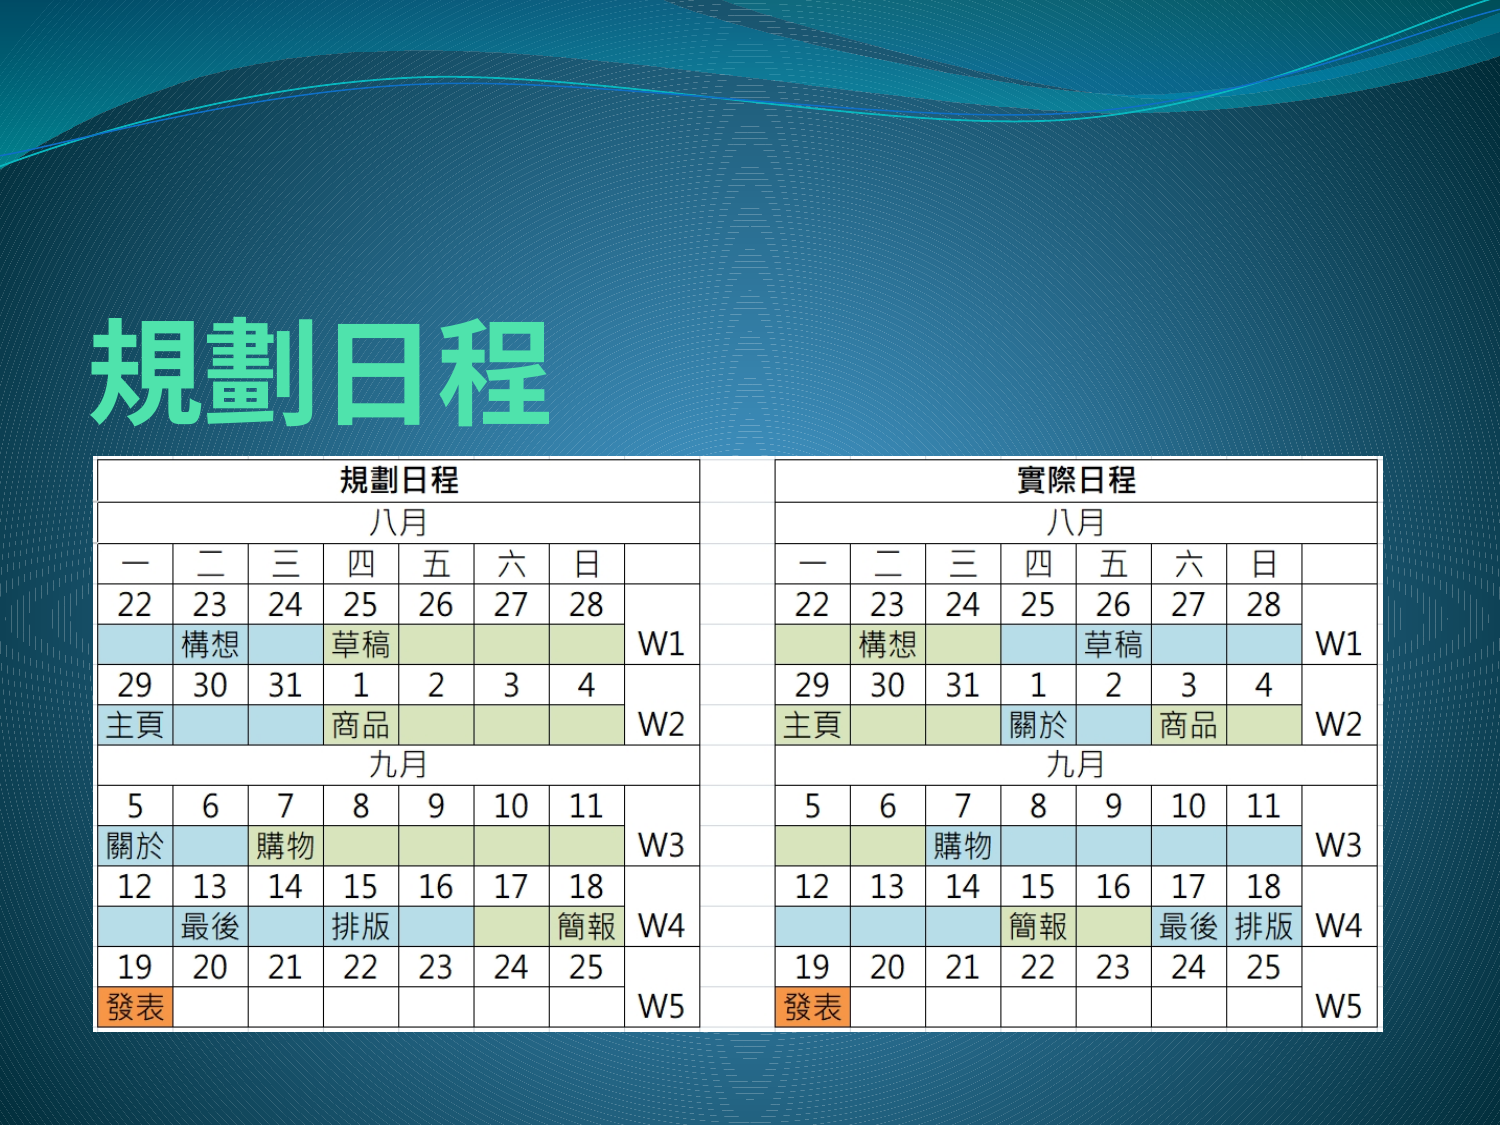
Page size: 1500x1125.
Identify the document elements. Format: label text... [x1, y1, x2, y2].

title 規劃日程 [86, 216, 1362, 440]
picture [93, 456, 1383, 1032]
